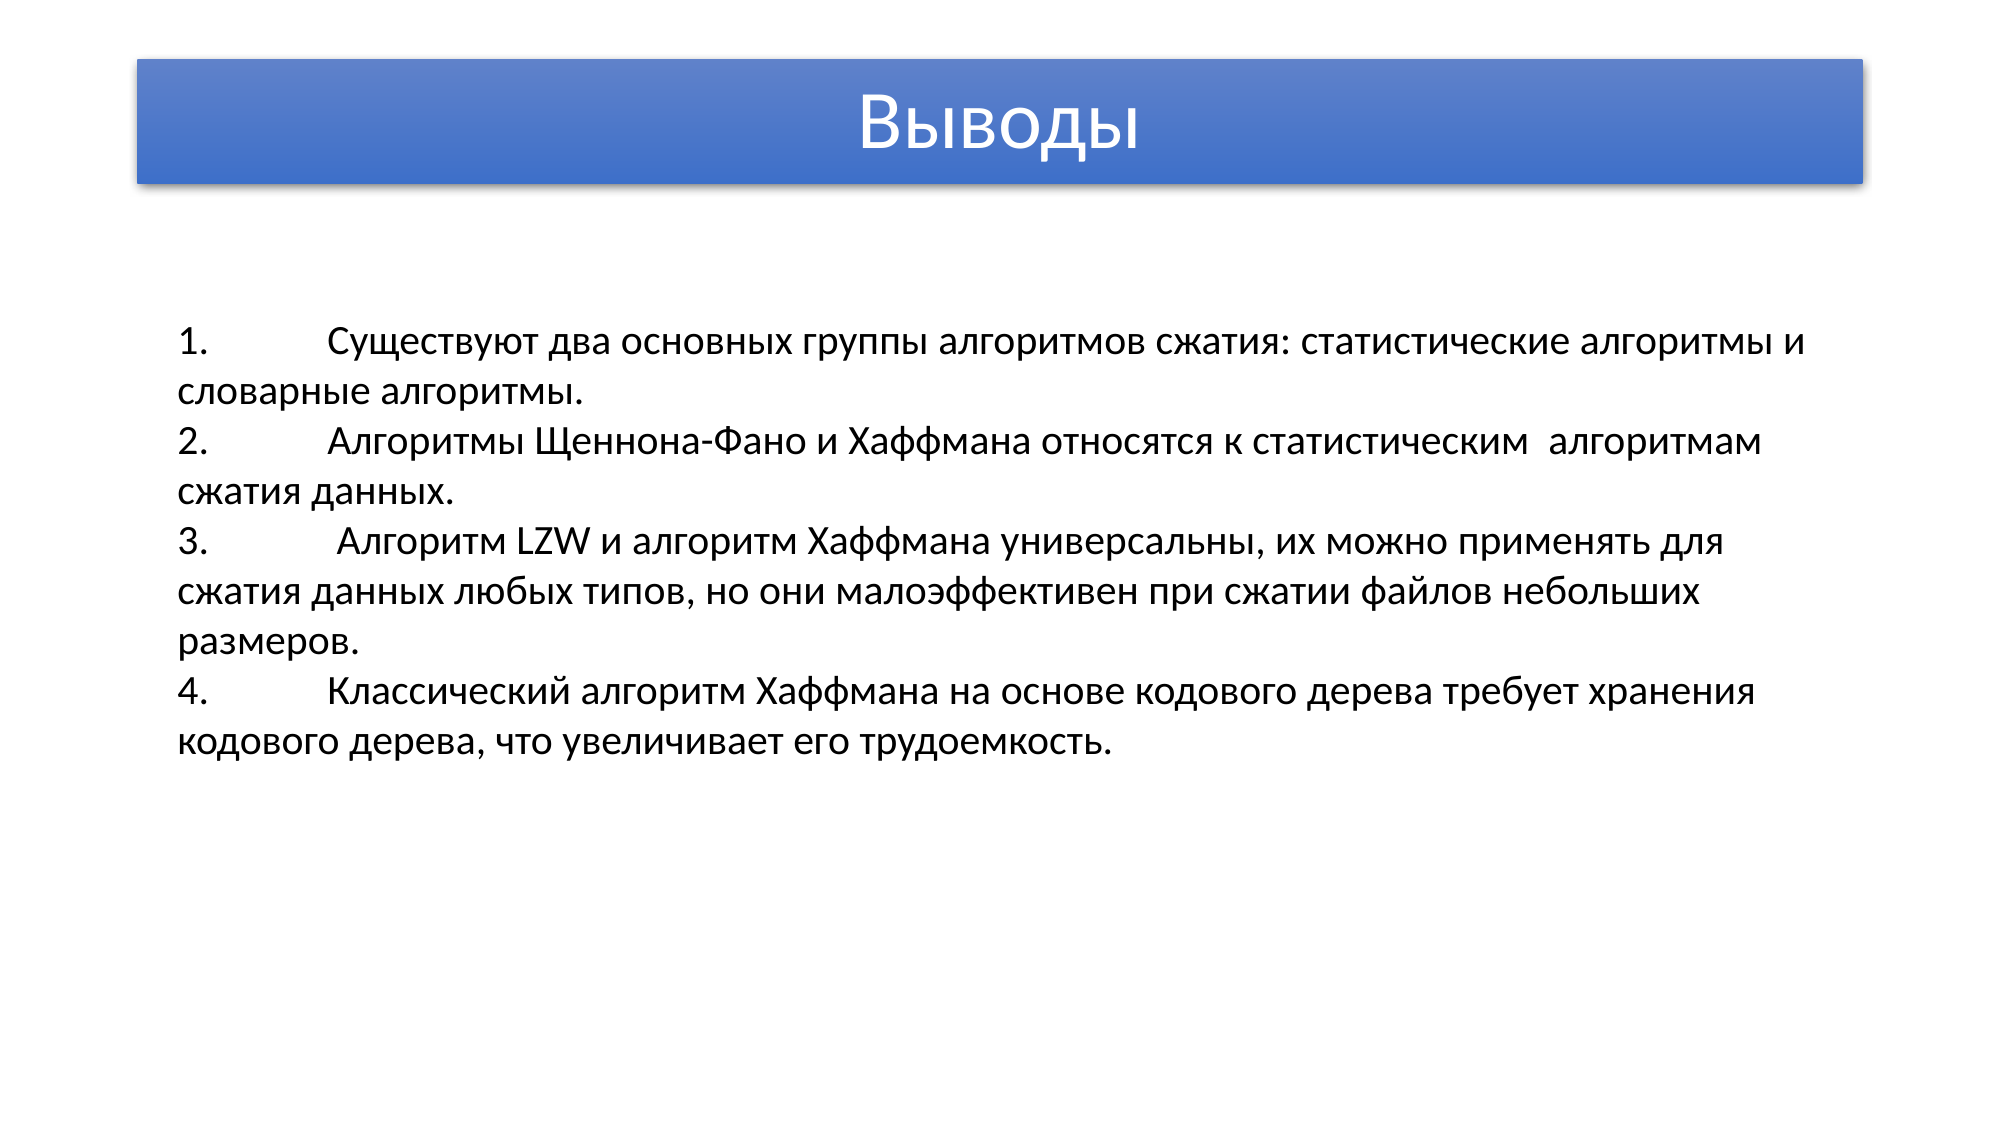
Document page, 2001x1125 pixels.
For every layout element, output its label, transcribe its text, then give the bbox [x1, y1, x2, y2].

title Выводы [137, 59, 1863, 184]
list [137, 209, 1863, 1086]
text_box 1. Существуют два основных группы алгоритмов сжатия: статистические алгоритмы и словарные алгоритмы. 2. Алгоритмы Щеннона-Фано и Хаффмана относятся к статистическим алгоритмам сжатия данных. 3. Алгоритм LZW и алгоритм Хаффмана универсальны, их можно применять для сжатия данных любых типов, но они малоэффективен при сжатии файлов небольших размеров. 4. Классический алгоритм Хаффмана на основе кодового дерева требует хранения кодового дерева, что увеличивает его трудоемкость. [148, 305, 1849, 770]
